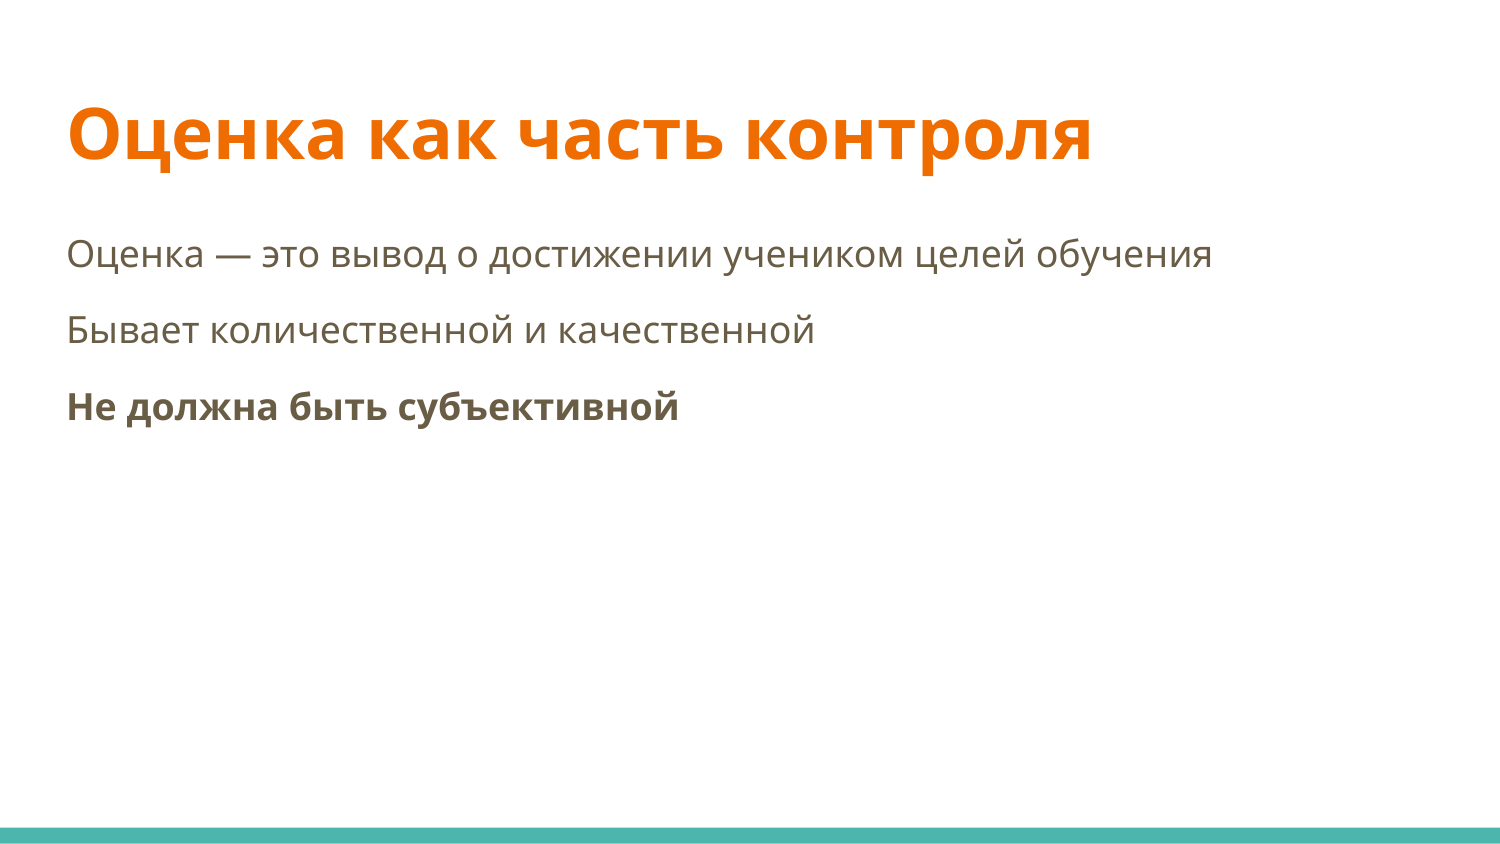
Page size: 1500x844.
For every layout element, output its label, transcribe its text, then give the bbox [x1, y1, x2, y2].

list Оценка — это вывод о достижении учеником целей обучения Бывает количественной и качественной Не должна быть субъективной [51, 207, 1449, 750]
title Оценка как часть контроля [51, 72, 1449, 189]
